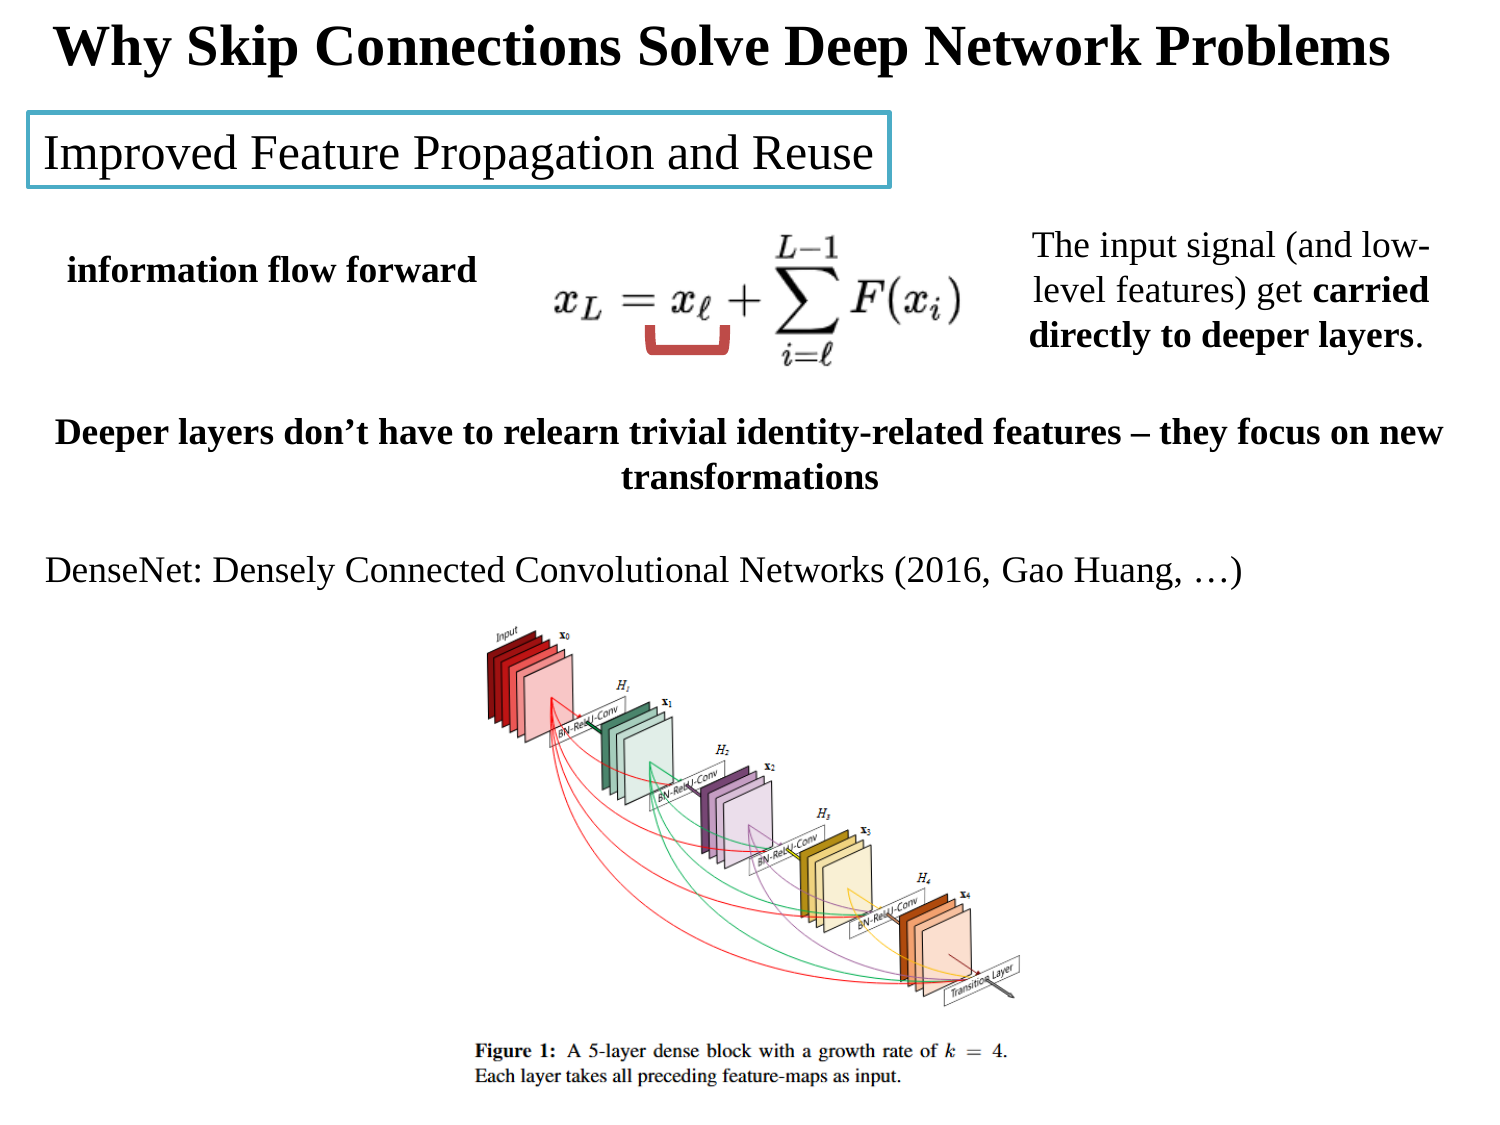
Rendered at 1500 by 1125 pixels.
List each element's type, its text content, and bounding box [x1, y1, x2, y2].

text_box DenseNet: Densely Connected Convolutional Networks (2016, Gao Huang, …) [29, 537, 1268, 598]
text_box Why Skip Connections Solve Deep Network Problems [37, 0, 1463, 85]
text_box [734, 0, 766, 53]
picture [524, 199, 999, 393]
text_box information flow forward [52, 237, 493, 298]
text_box The input signal (and low-level features) get carried directly to deeper layers. [1002, 212, 1475, 363]
text_box Deeper layers don’t have to relearn trivial identity-related features – they focus on new transformations [0, 399, 1500, 505]
picture [437, 599, 1051, 1104]
text_box Improved Feature Propagation and Reuse [26, 110, 892, 189]
